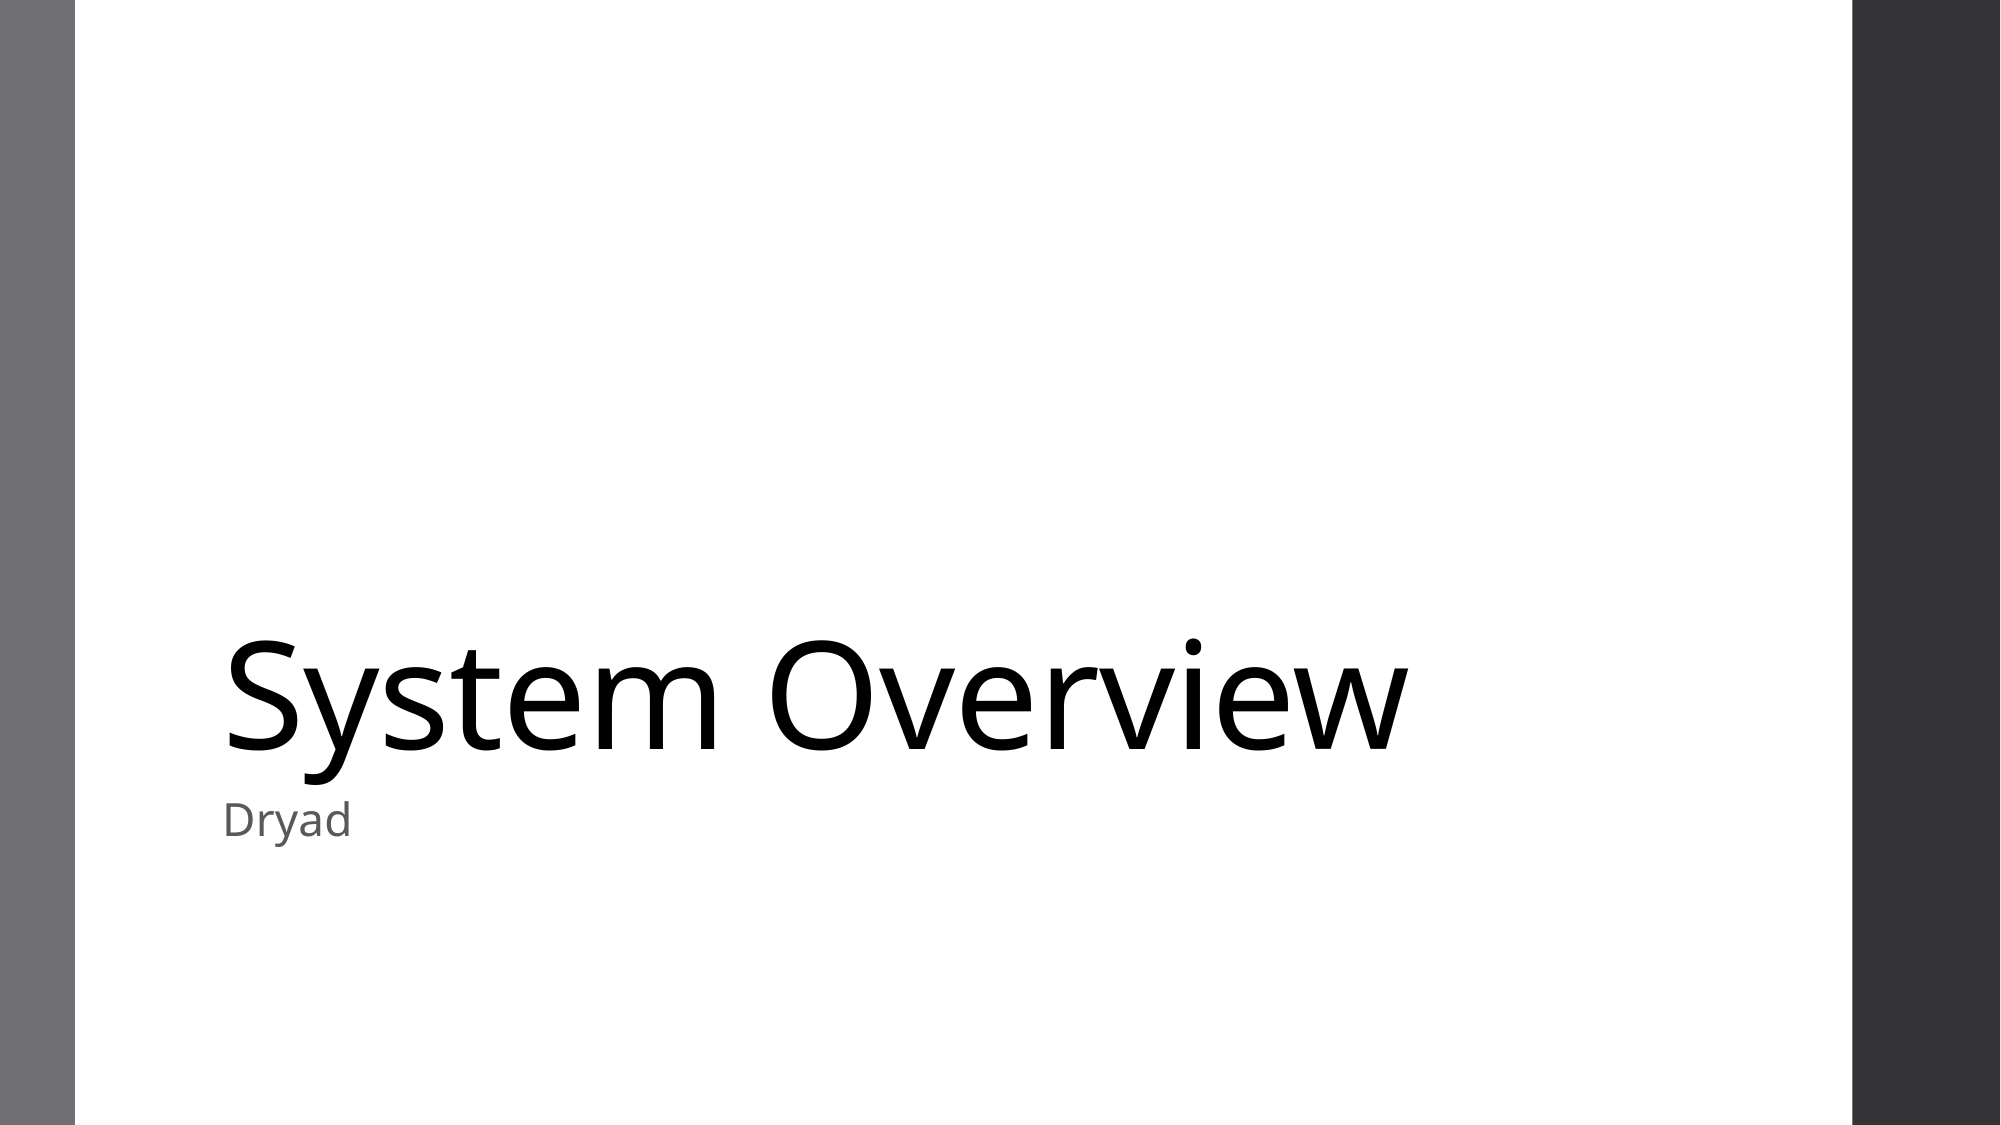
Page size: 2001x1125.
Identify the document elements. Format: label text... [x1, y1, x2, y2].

title System Overview [206, 124, 1752, 787]
list Dryad [206, 787, 1752, 1065]
